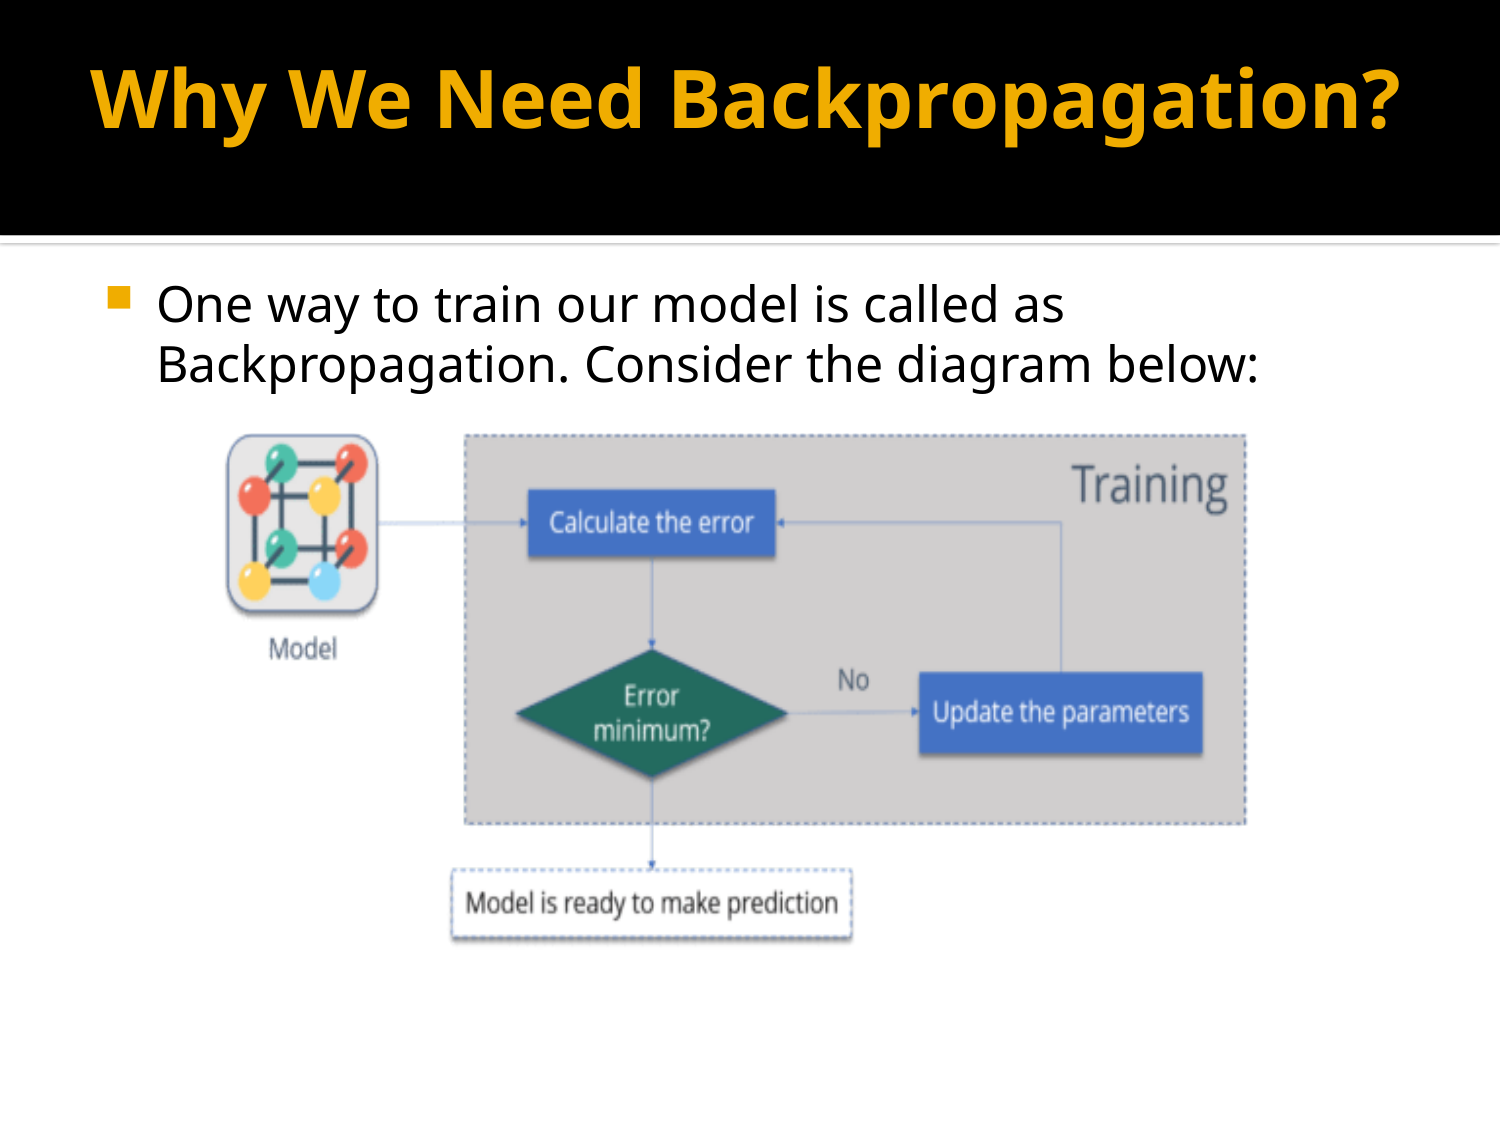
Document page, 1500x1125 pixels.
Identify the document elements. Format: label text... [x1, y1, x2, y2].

list One way to train our model is called as Backpropagation. Consider the diagram below: [75, 257, 1425, 1050]
picture [222, 433, 1254, 950]
title Why We Need Backpropagation? [75, 25, 1425, 231]
